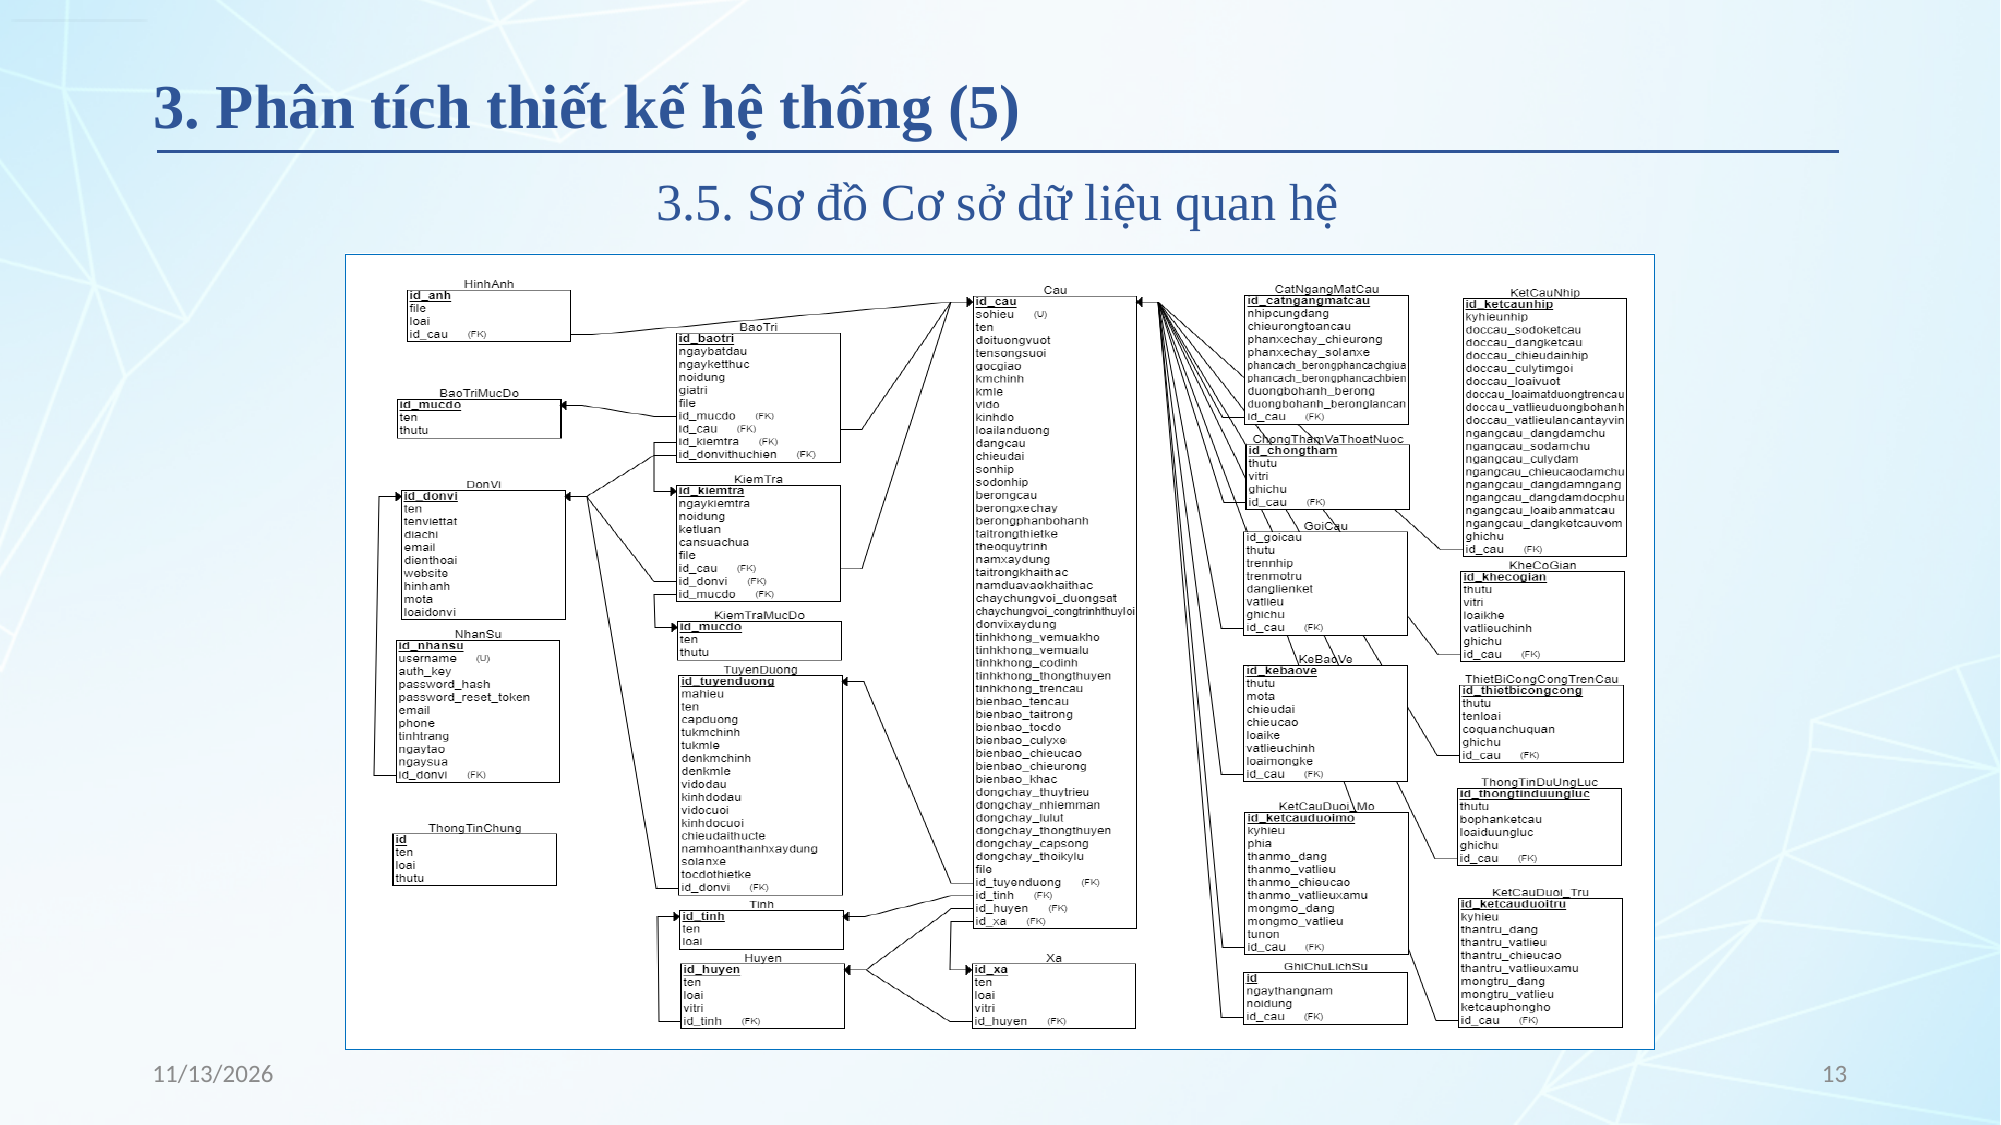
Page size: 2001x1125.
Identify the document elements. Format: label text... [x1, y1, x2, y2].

picture [345, 253, 1655, 1050]
slide_number 13 [1412, 1042, 1863, 1103]
title 3. Phân tích thiết kế hệ thống (5) [138, 65, 1839, 152]
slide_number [137, 1042, 588, 1103]
text_box 3.5. Sơ đồ Cơ sở dữ liệu quan hệ [156, 167, 1839, 238]
